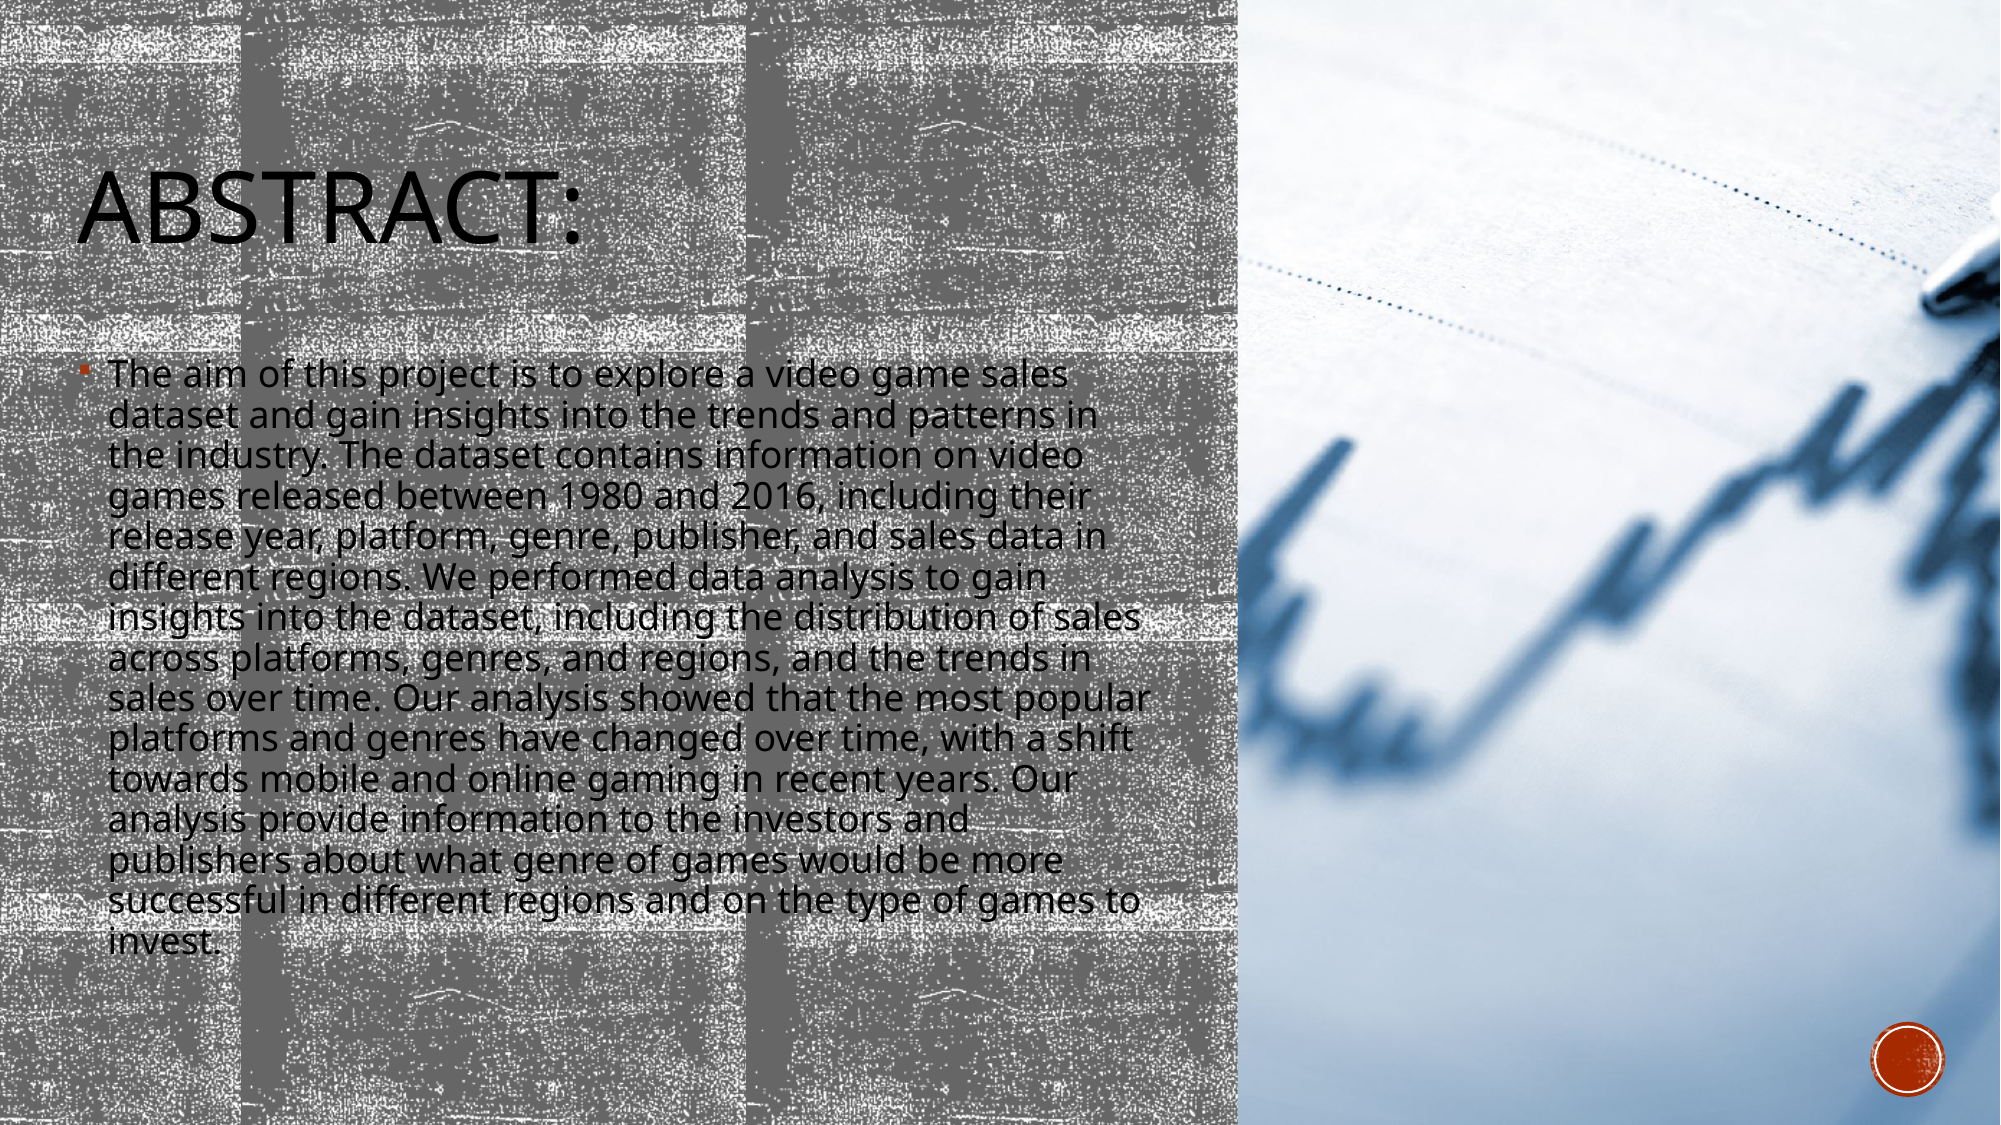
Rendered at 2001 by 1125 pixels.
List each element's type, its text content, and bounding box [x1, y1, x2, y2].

title Abstract: [62, 79, 1169, 344]
list The aim of this project is to explore a video game sales dataset and gain insights into the trends and patterns in the industry. The dataset contains information on video games released between 1980 and 2016, including their release year, platform, genre, publisher, and sales data in different regions. We performed data analysis to gain insights into the dataset, including the distribution of sales across platforms, genres, and regions, and the trends in sales over time. Our analysis showed that the most popular platforms and genres have changed over time, with a shift towards mobile and online gaming in recent years. Our analysis provide information to the investors and publishers about what genre of games would be more successful in different regions and on the type of games to invest. [62, 348, 1169, 1013]
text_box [1873, 1025, 1943, 1095]
picture [1237, 0, 2000, 1125]
text_box [0, 0, 1237, 1125]
